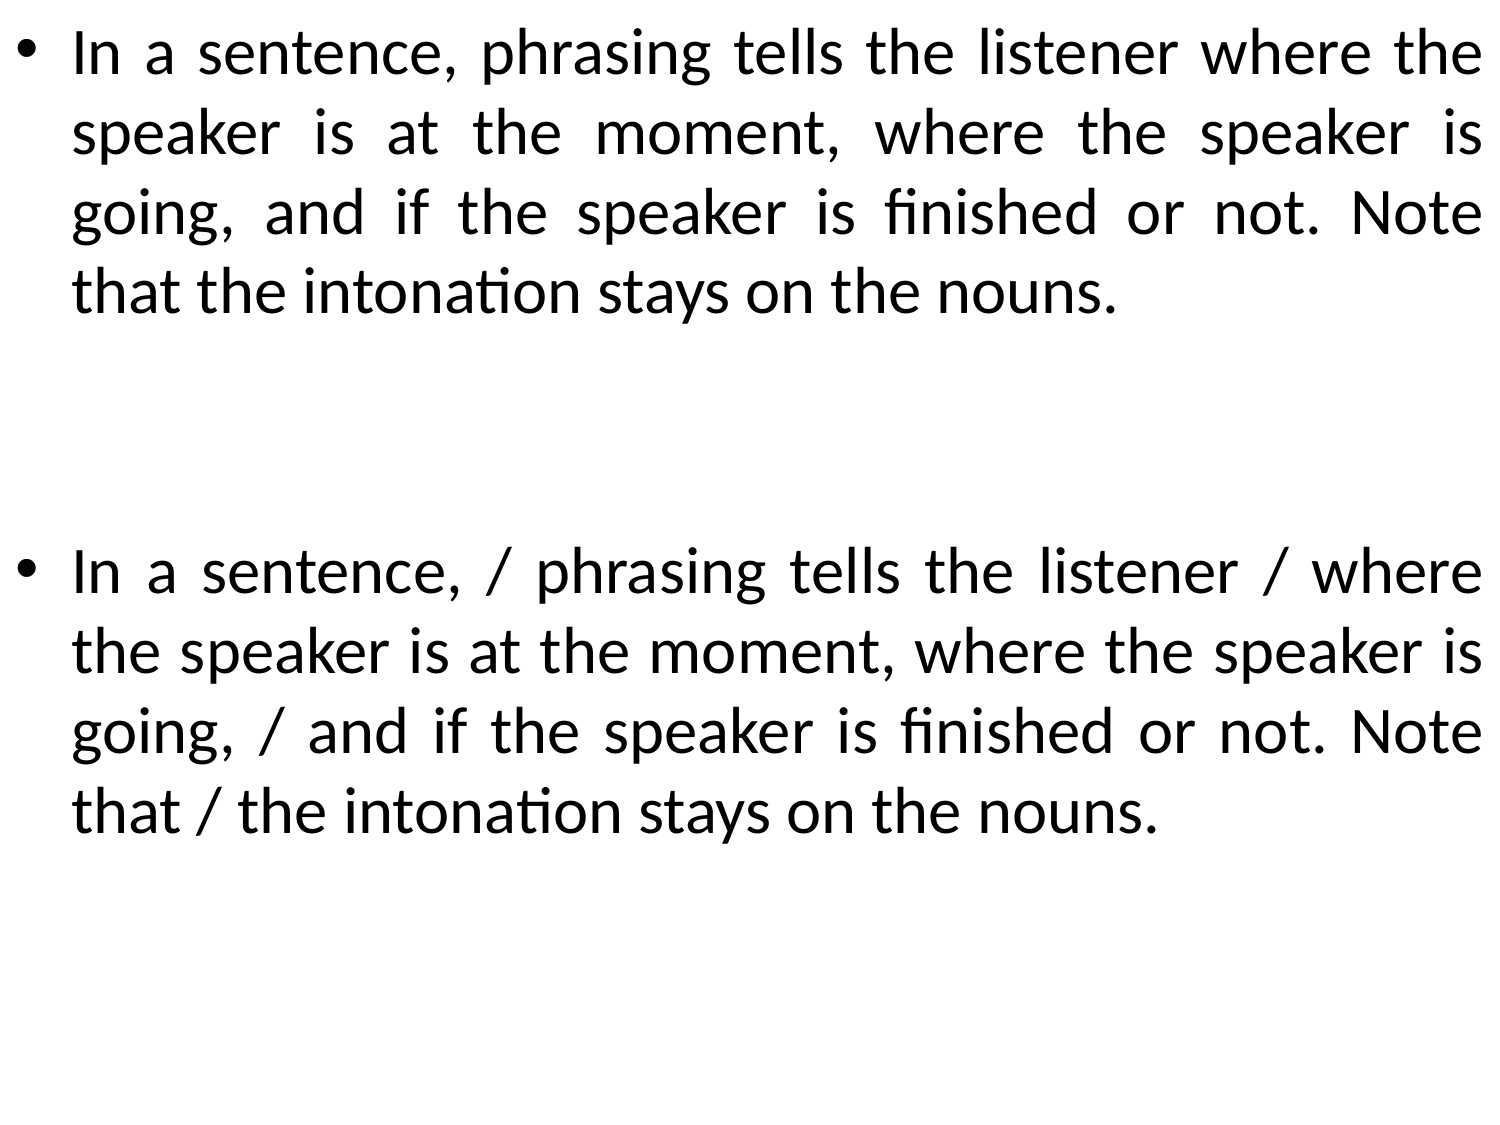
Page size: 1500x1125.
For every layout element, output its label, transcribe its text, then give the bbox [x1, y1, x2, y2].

list In a sentence, phrasing tells the listener where the speaker is at the moment, where the speaker is going, and if the speaker is finished or not. Note that the intonation stays on the nouns. In a sentence, / phrasing tells the listener / where the speaker is at the moment, where the speaker is going, / and if the speaker is finished or not. Note that / the intonation stays on the nouns. [0, 0, 1500, 1125]
